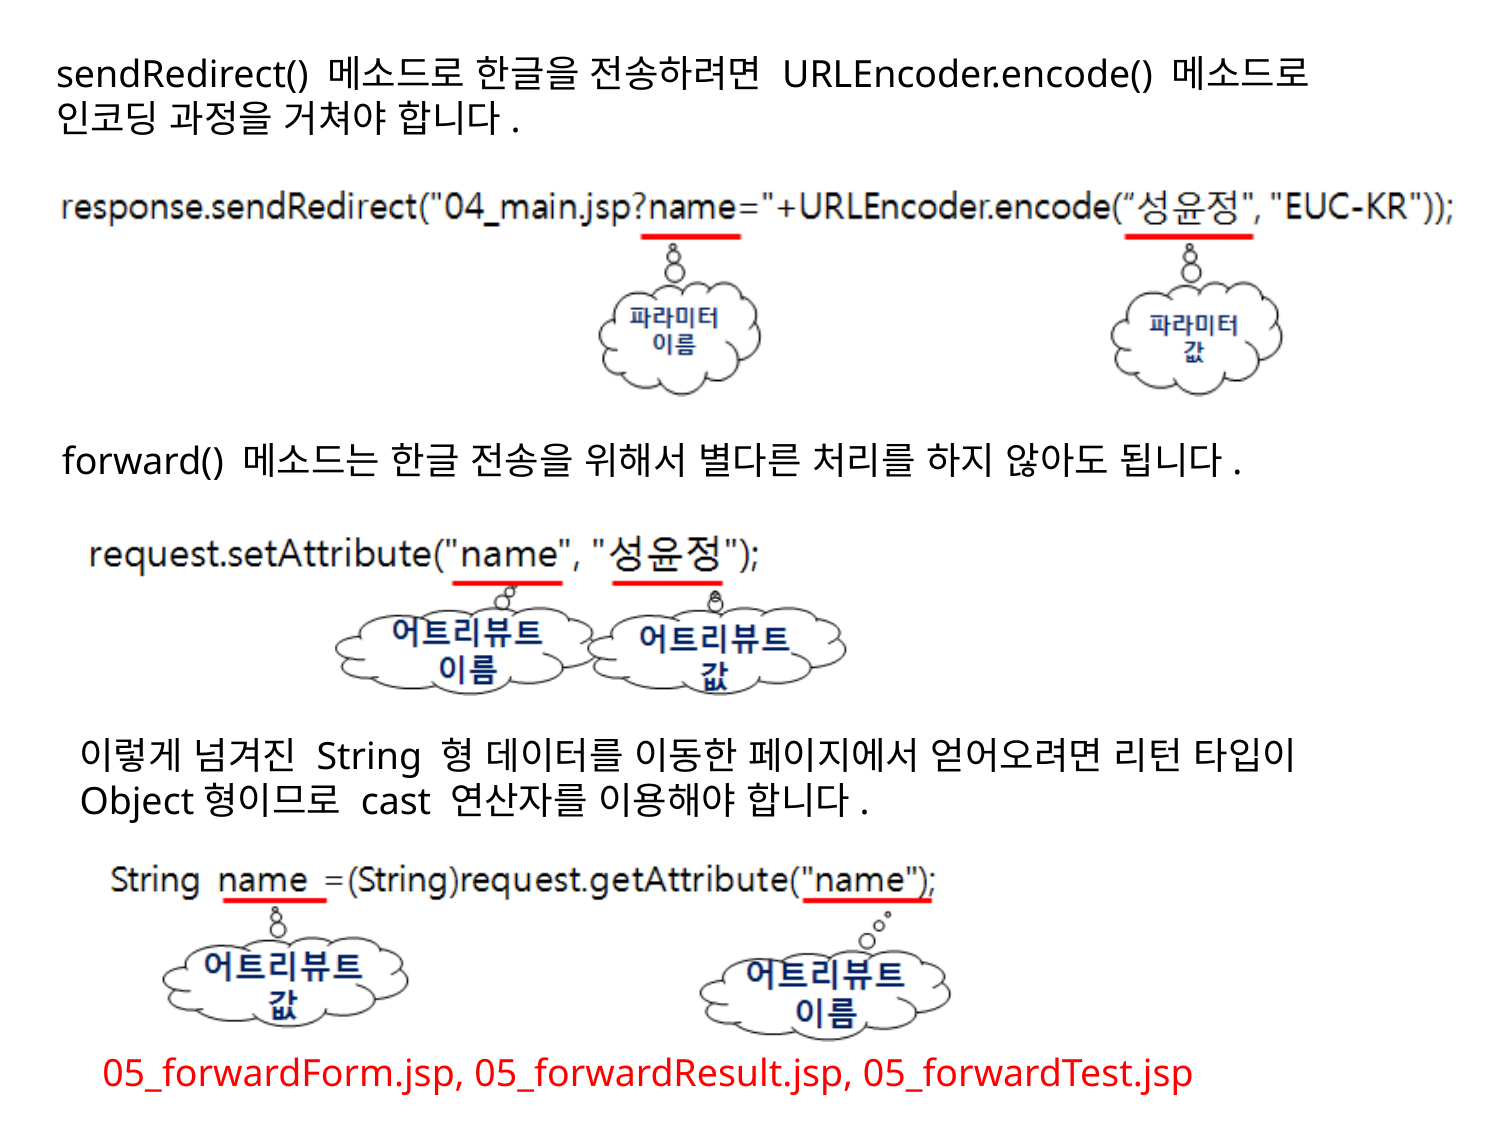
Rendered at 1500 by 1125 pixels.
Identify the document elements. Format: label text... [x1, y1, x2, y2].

text_box 05_forwardForm.jsp, 05_forwardResult.jsp, 05_forwardTest.jsp [87, 1041, 1210, 1101]
text_box 이렇게 넘겨진 String 형 데이터를 이동한 페이지에서 얻어오려면 리턴 타입이 Object형이므로 cast 연산자를 이용해야 합니다. [64, 724, 1350, 830]
picture [88, 845, 973, 1042]
picture [64, 514, 869, 696]
text_box forward() 메소드는 한글 전송을 위해서 별다른 처리를 하지 않아도 됩니다. [47, 429, 1406, 490]
text_box [0, 0, 1500, 75]
picture [37, 172, 1486, 398]
text_box sendRedirect() 메소드로 한글을 전송하려면 URLEncoder.encode() 메소드로 인코딩 과정을 거쳐야 합니다. [41, 75, 1424, 148]
